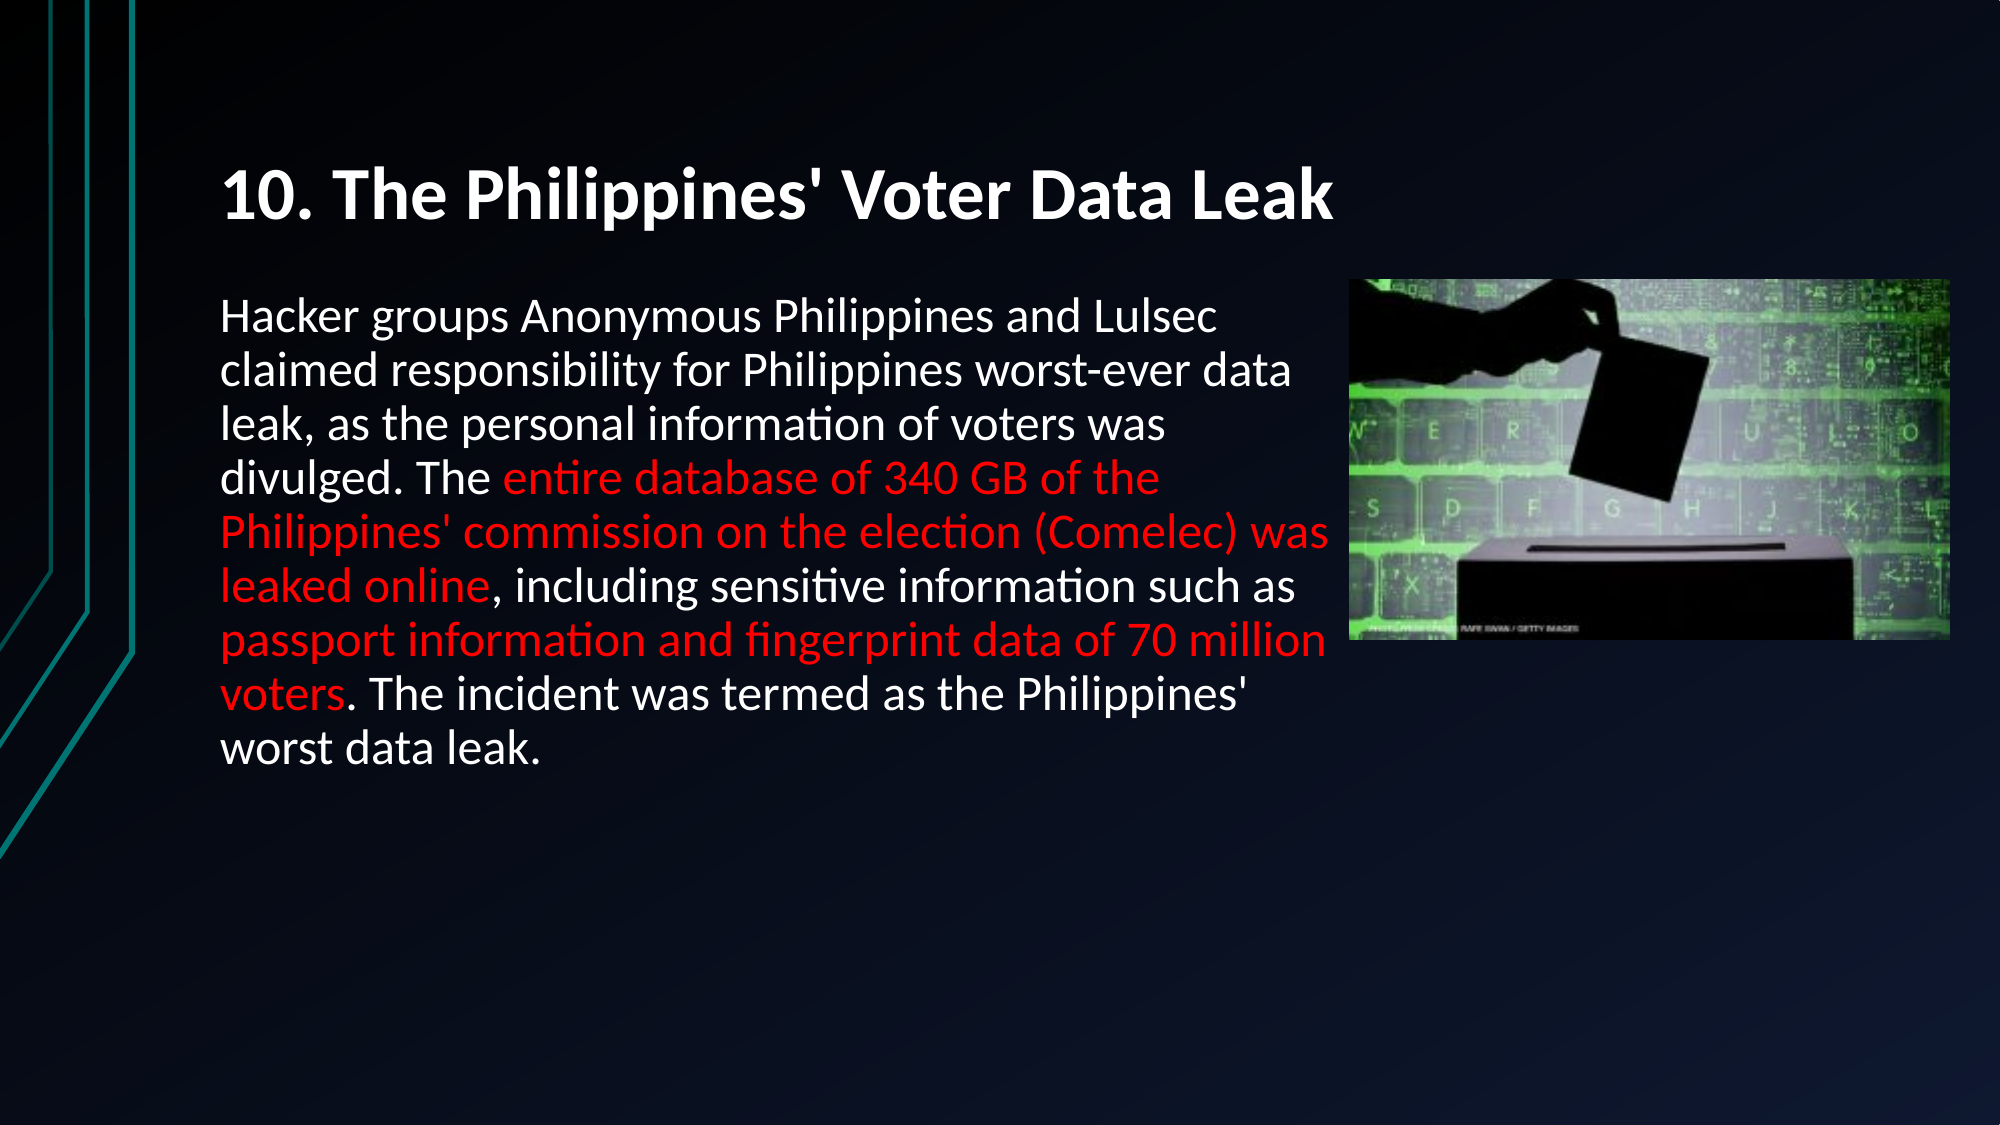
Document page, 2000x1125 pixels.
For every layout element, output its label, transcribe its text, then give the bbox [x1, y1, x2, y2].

list Hacker groups Anonymous Philippines and Lulsec claimed responsibility for Philippines worst-ever data leak, as the personal information of voters was divulged. The entire database of 340 GB of the Philippines' commission on the election (Comelec) was leaked online, including sensitive information such as passport information and fingerprint data of 70 million voters. The incident was termed as the Philippines' worst data leak. [199, 279, 1369, 1000]
title 10. The Philippines' Voter Data Leak [199, 45, 1950, 246]
picture [1349, 278, 1950, 640]
